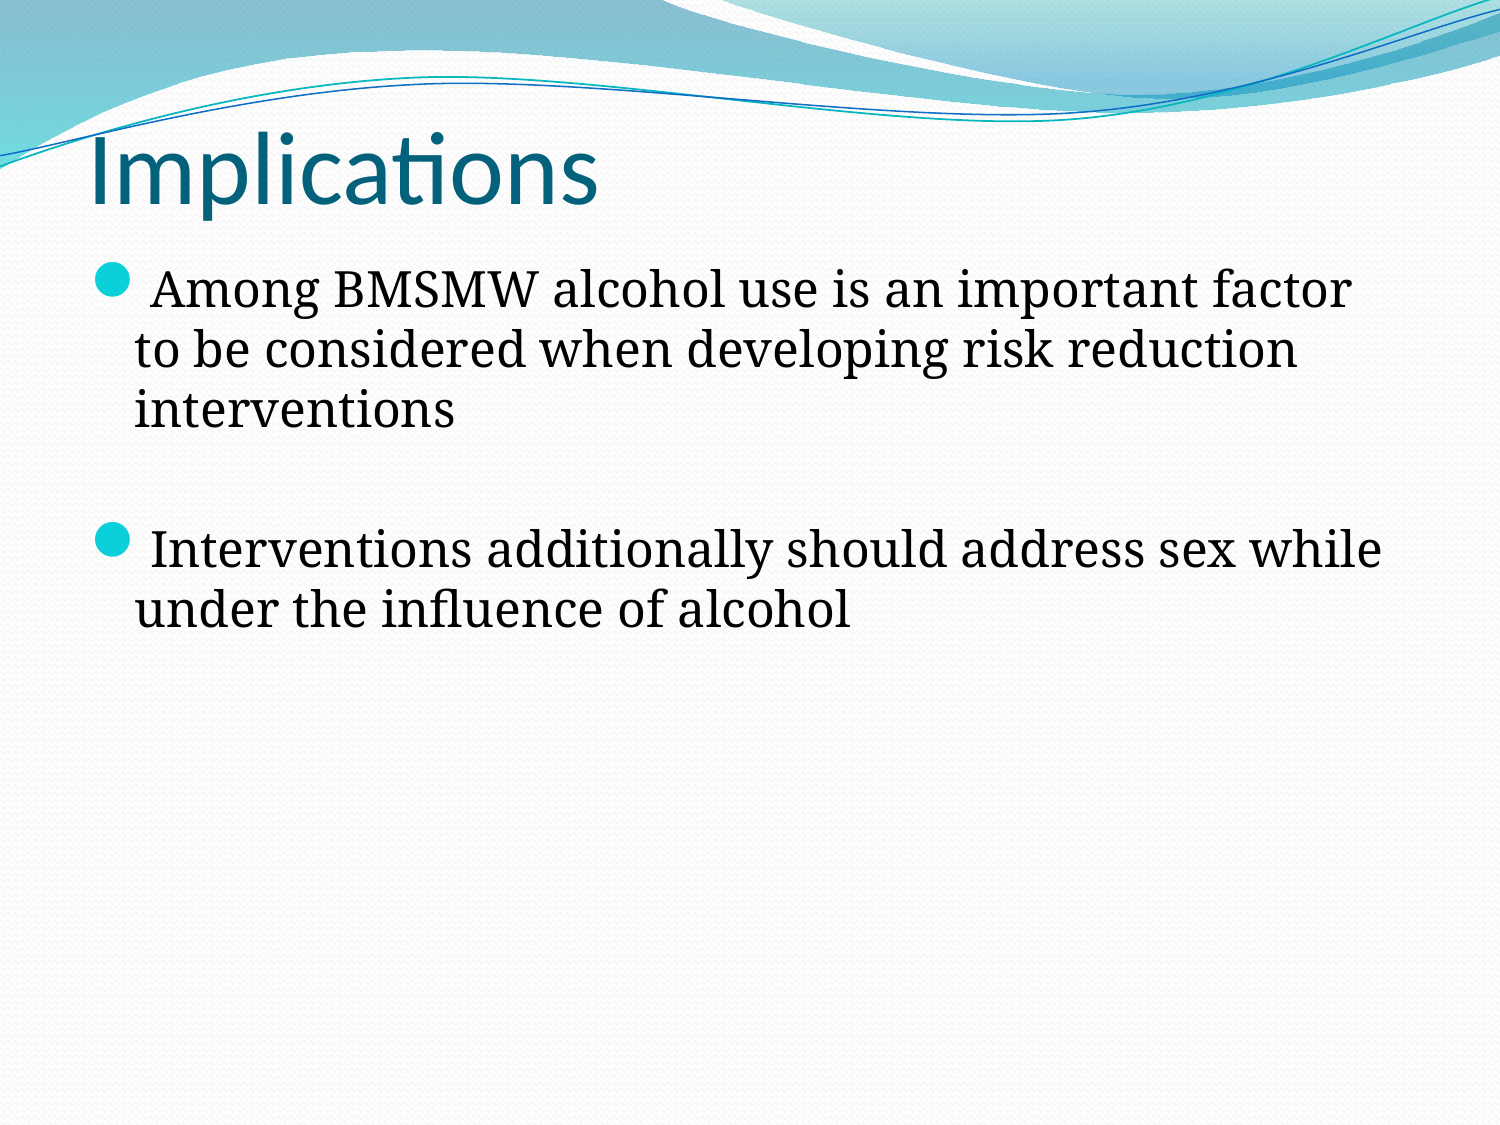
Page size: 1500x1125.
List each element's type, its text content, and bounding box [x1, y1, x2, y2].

list Among BMSMW alcohol use is an important factor to be considered when developing risk reduction interventions Interventions additionally should address sex while under the influence of alcohol [75, 249, 1425, 993]
title Implications [87, 37, 1438, 225]
